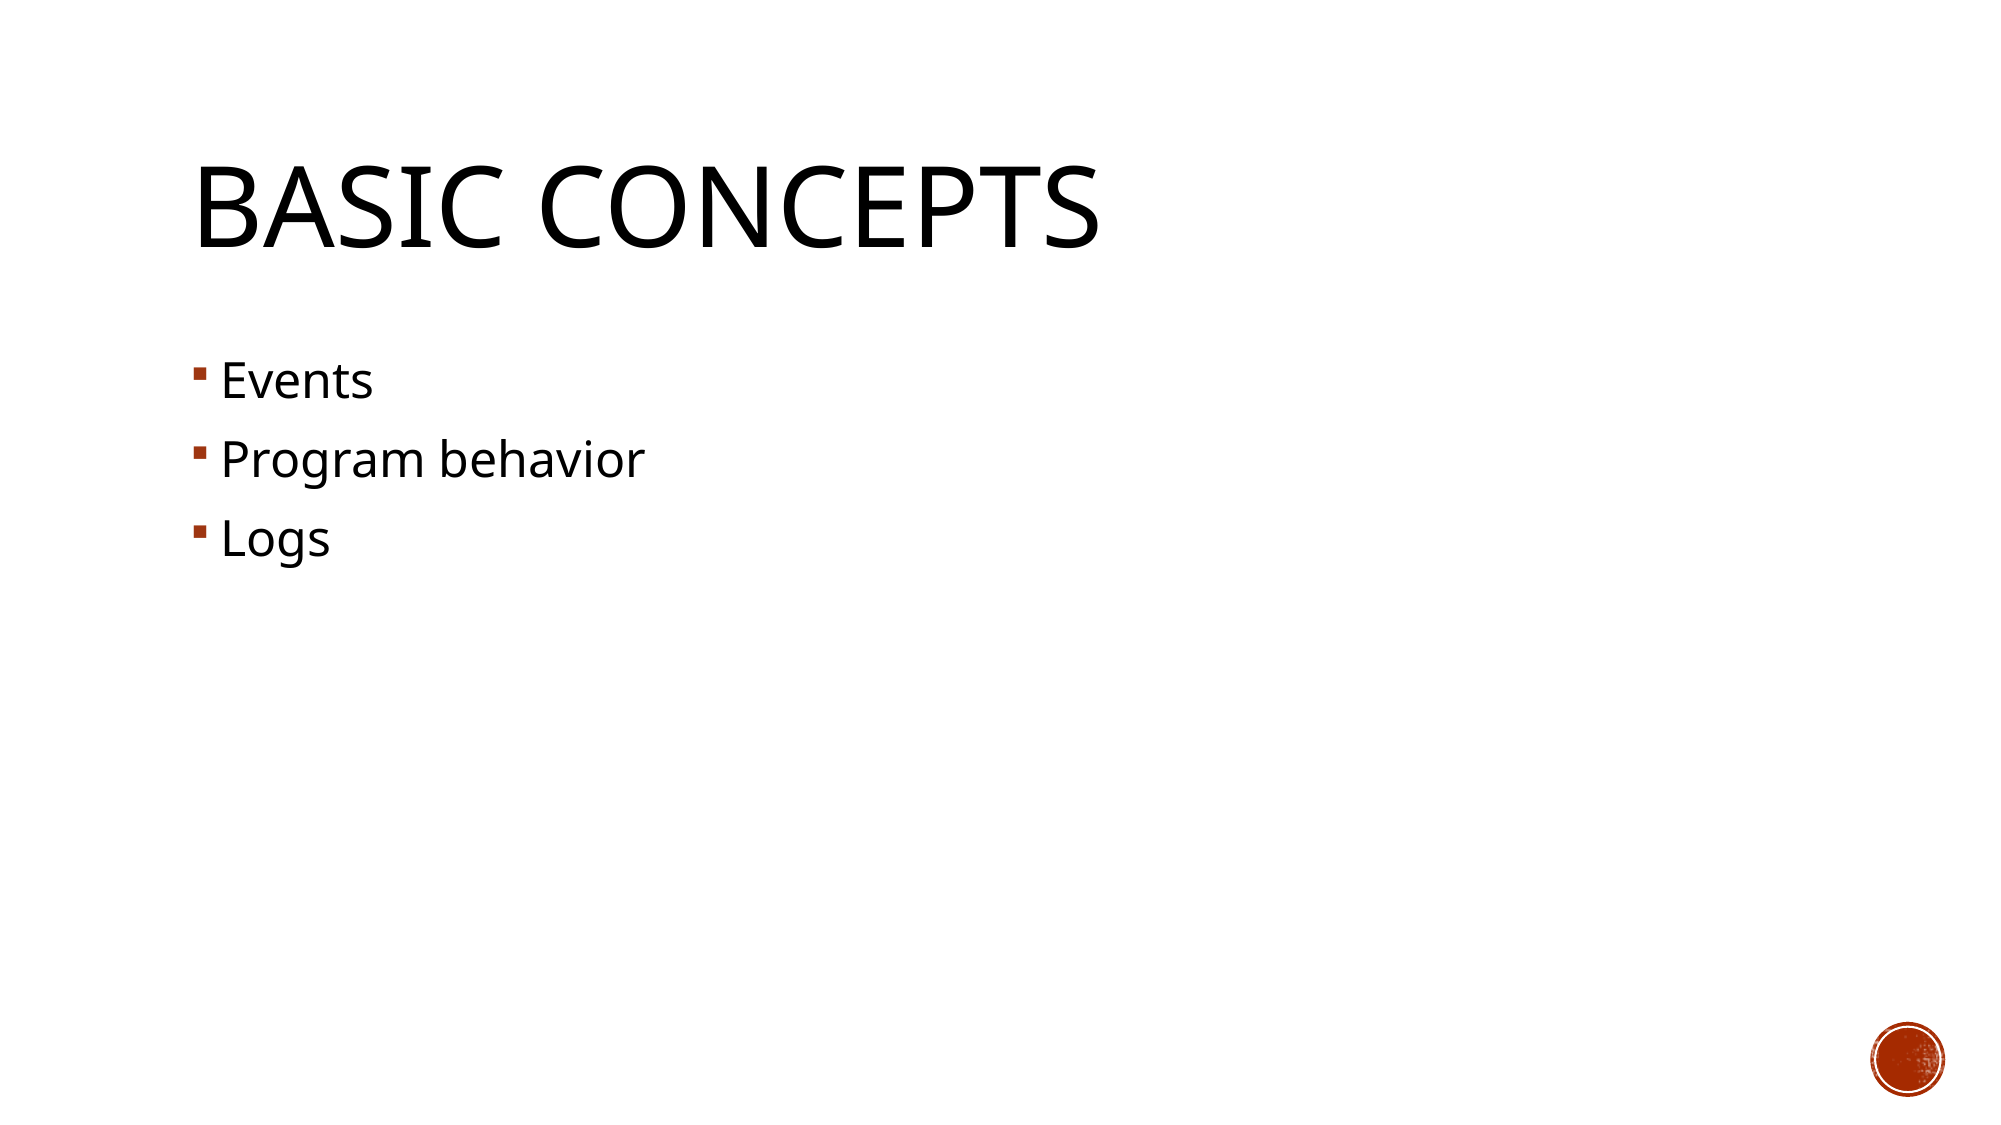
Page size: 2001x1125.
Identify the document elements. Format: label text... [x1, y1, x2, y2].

list Events Program behavior Logs [175, 348, 1826, 1013]
title Basic Concepts [175, 79, 1826, 344]
